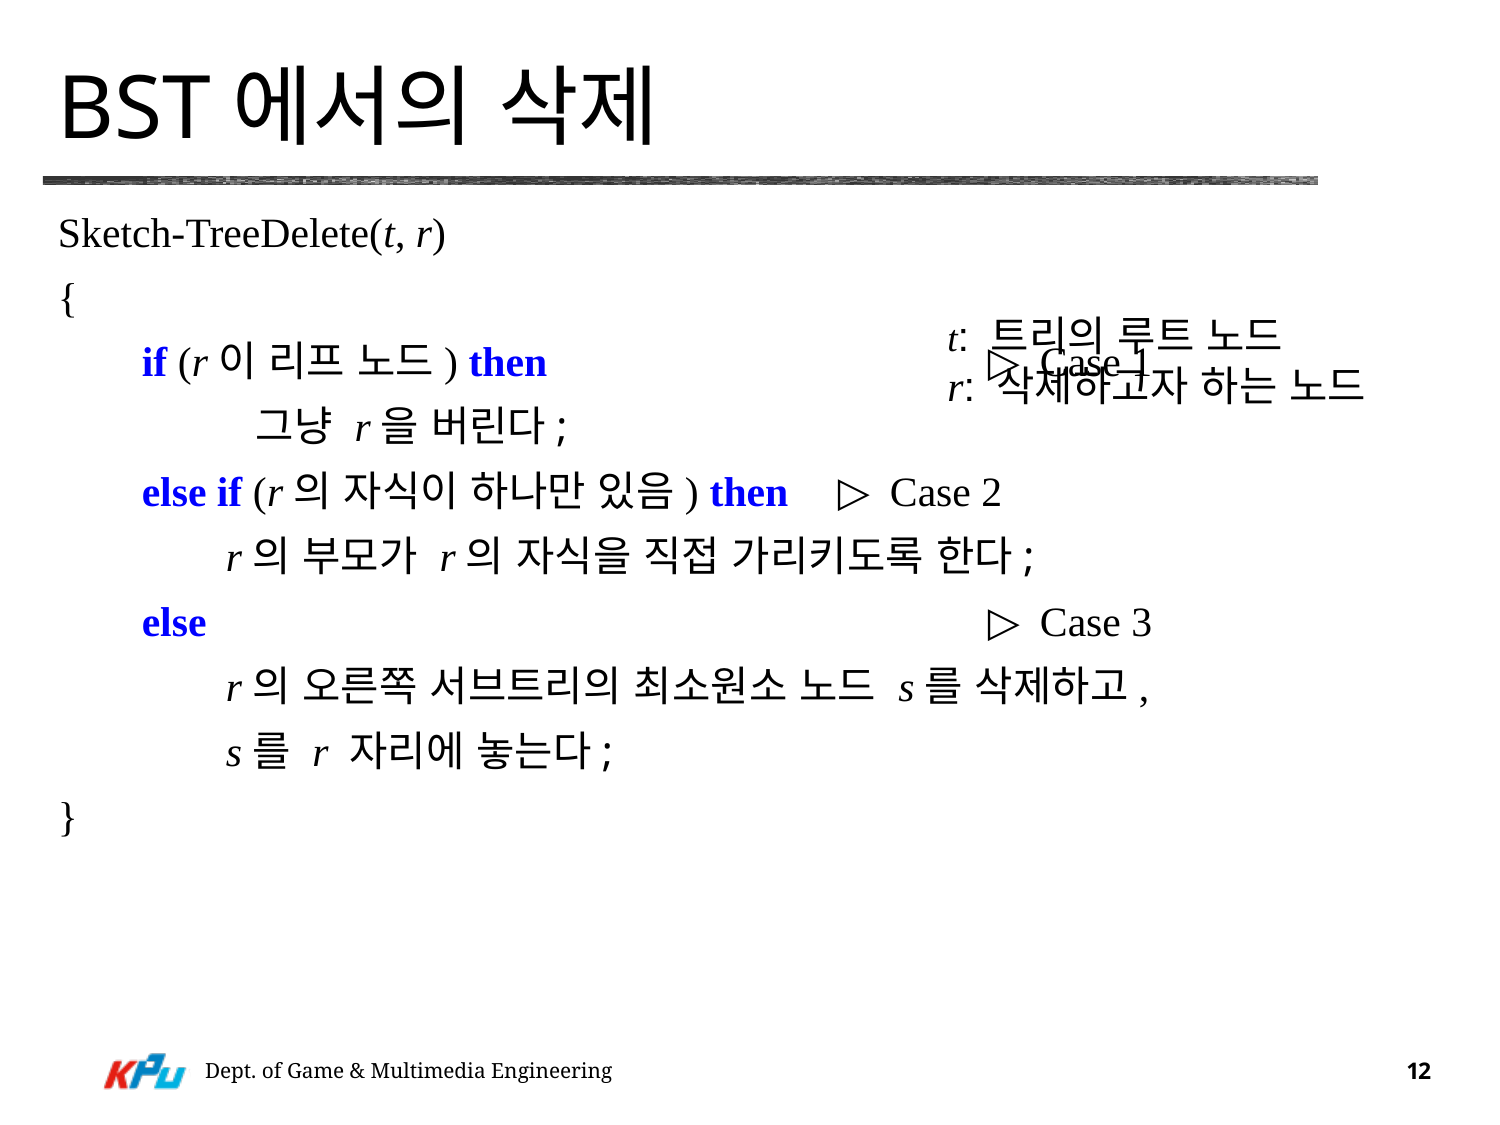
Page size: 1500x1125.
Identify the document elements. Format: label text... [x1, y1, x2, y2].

list Sketch-TreeDelete(t, r) { if (r이 리프 노드) then ▷ Case 1 그냥 r을 버린다; else if (r의 자식이 하나만 있음) then ▷ Case 2 r의 부모가 r의 자식을 직접 가리키도록 한다; else ▷ Case 3 r의 오른쪽 서브트리의 최소원소 노드 s를 삭제하고, s를 r 자리에 놓는다; } [42, 207, 1458, 1013]
text_box t: 트리의 루트 노드 r: 삭제하고자 하는 노드 [932, 302, 1382, 418]
slide_number 12 [1379, 1042, 1459, 1103]
footer Dept. of Game & Multimedia Engineering [190, 1042, 879, 1103]
picture [92, 1030, 191, 1120]
title BST에서의 삭제 [42, 39, 1458, 182]
